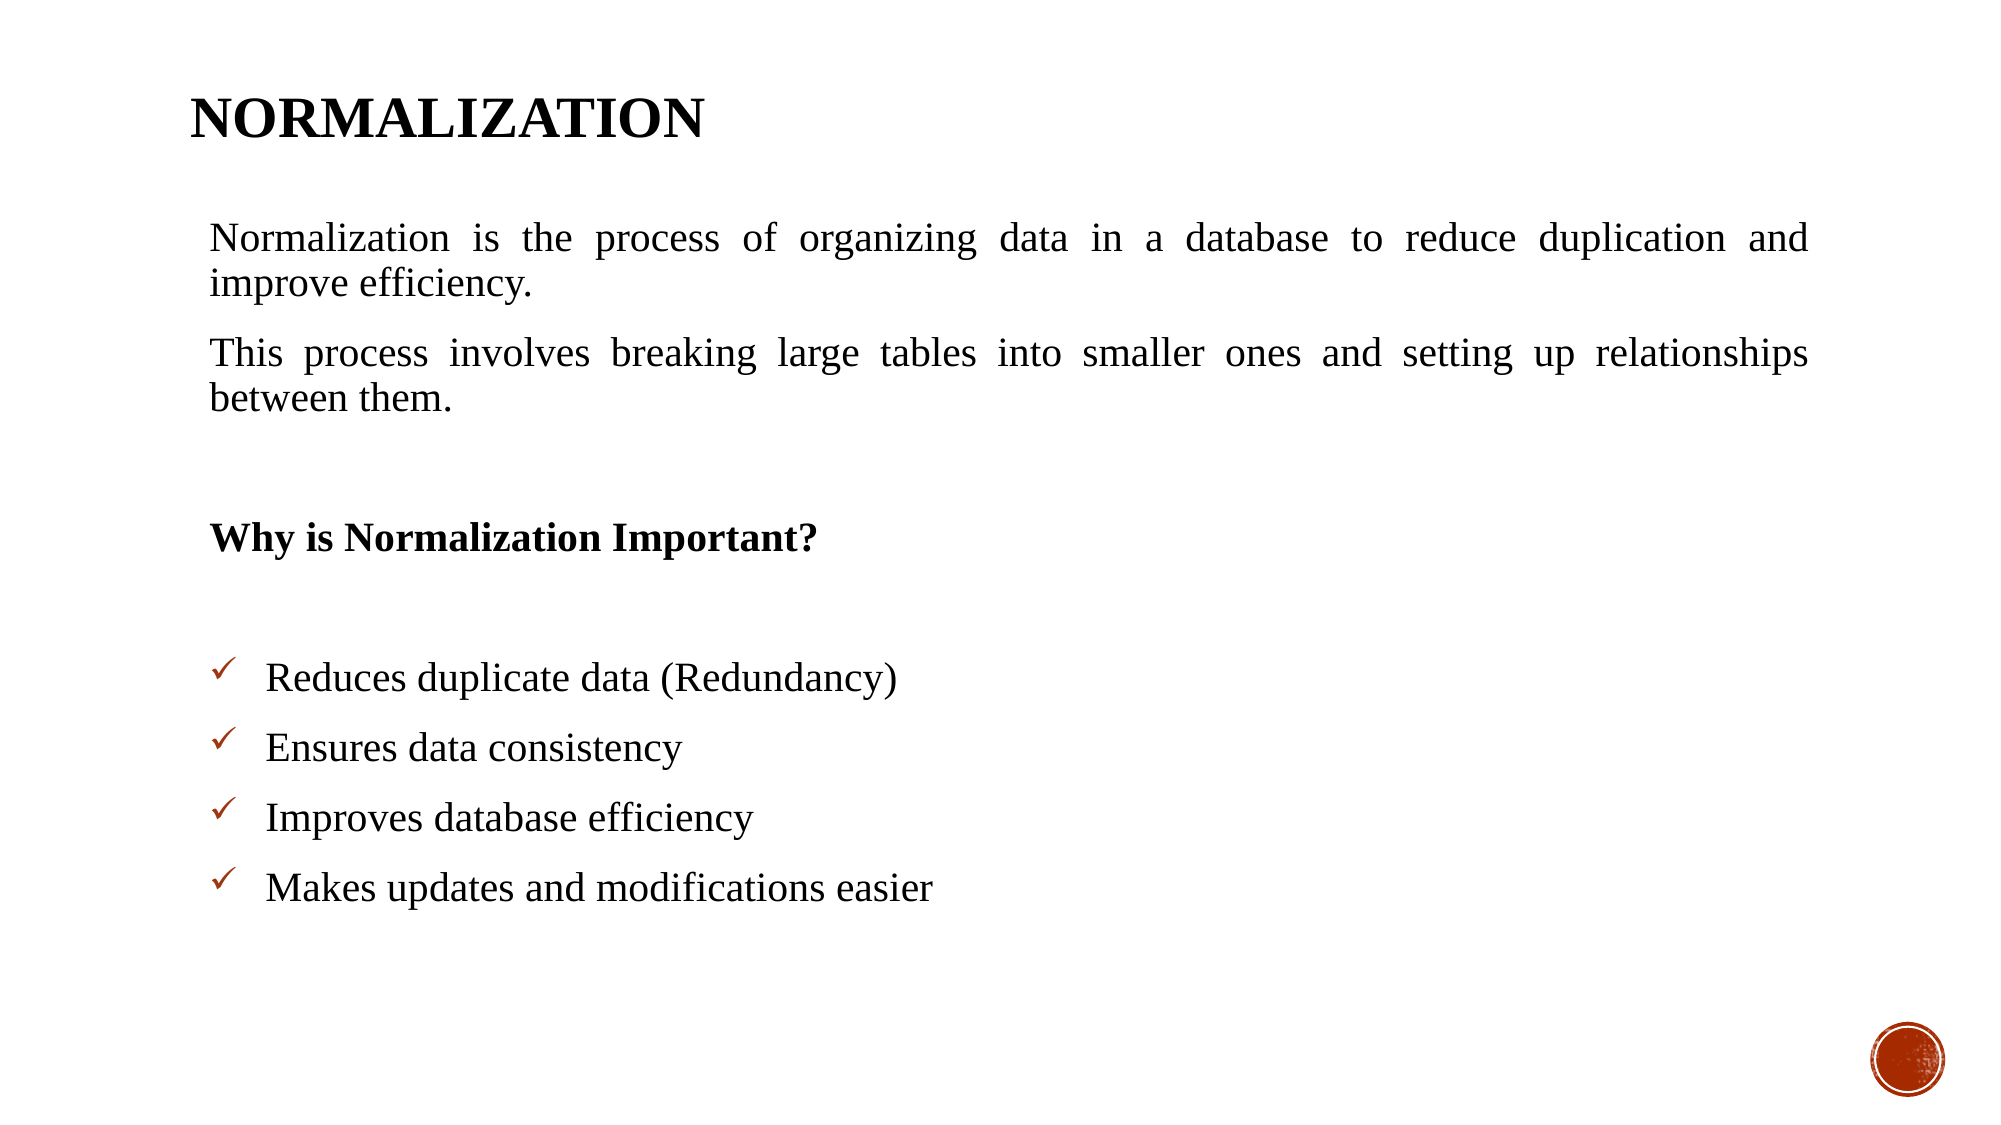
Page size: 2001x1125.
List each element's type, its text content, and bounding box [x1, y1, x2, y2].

title NORMALIZATION [175, 79, 1826, 208]
list Normalization is the process of organizing data in a database to reduce duplication and improve efficiency. This process involves breaking large tables into smaller ones and setting up relationships between them. Why is Normalization Important? Reduces duplicate data (Redundancy) Ensures data consistency Improves database efficiency Makes updates and modifications easier [175, 208, 1826, 1013]
